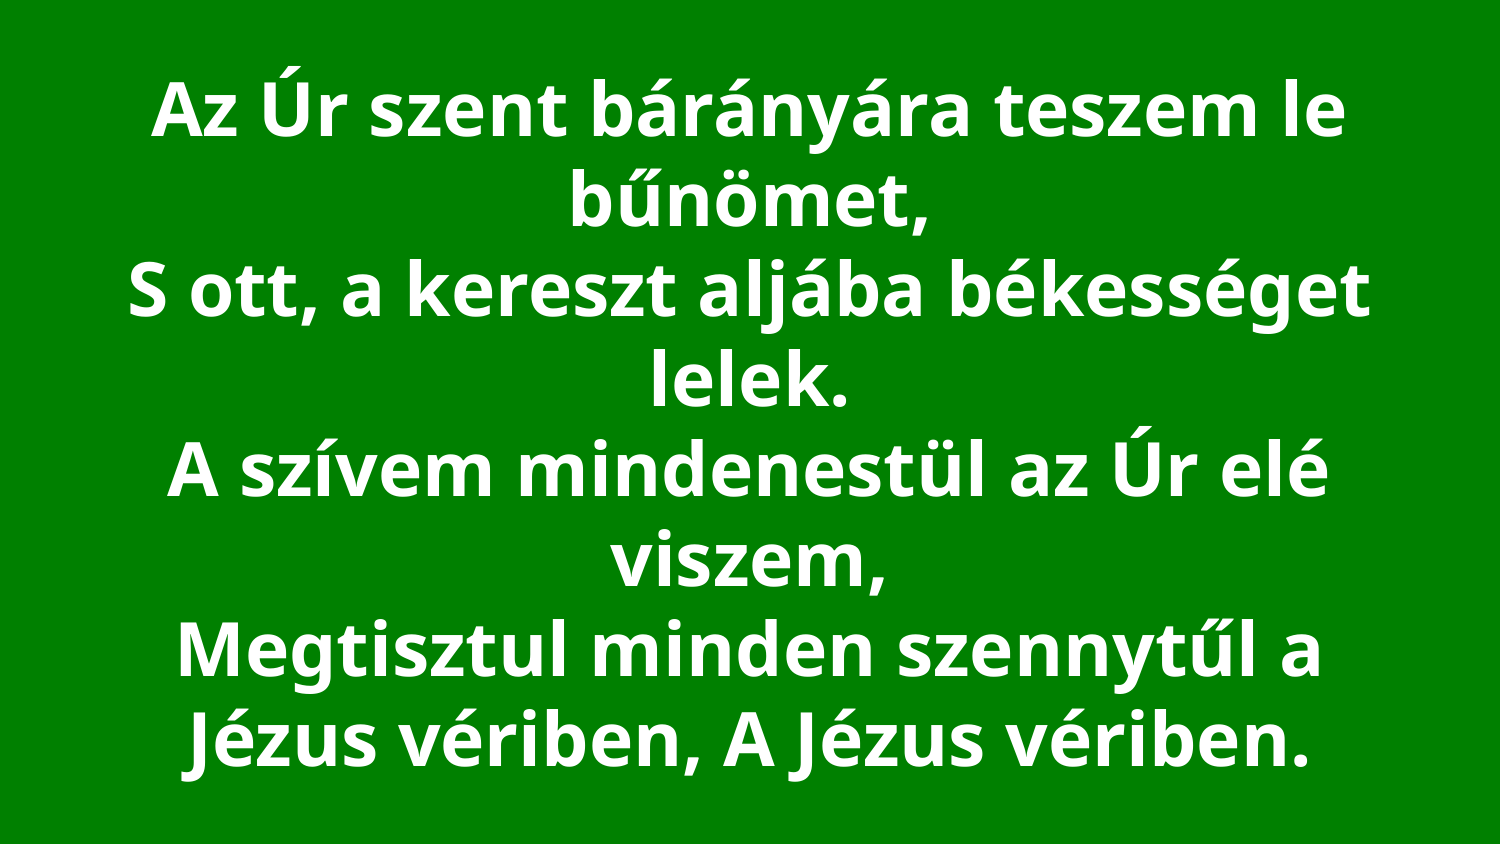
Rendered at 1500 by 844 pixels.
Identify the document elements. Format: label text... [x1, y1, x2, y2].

text_box Az Úr szent bárányára teszem le bűnömet, S ott, a kereszt aljába békességet lelek. A szívem mindenestül az Úr elé viszem, Megtisztul minden szennytűl a Jézus vériben, A Jézus vériben. [98, 54, 1402, 790]
